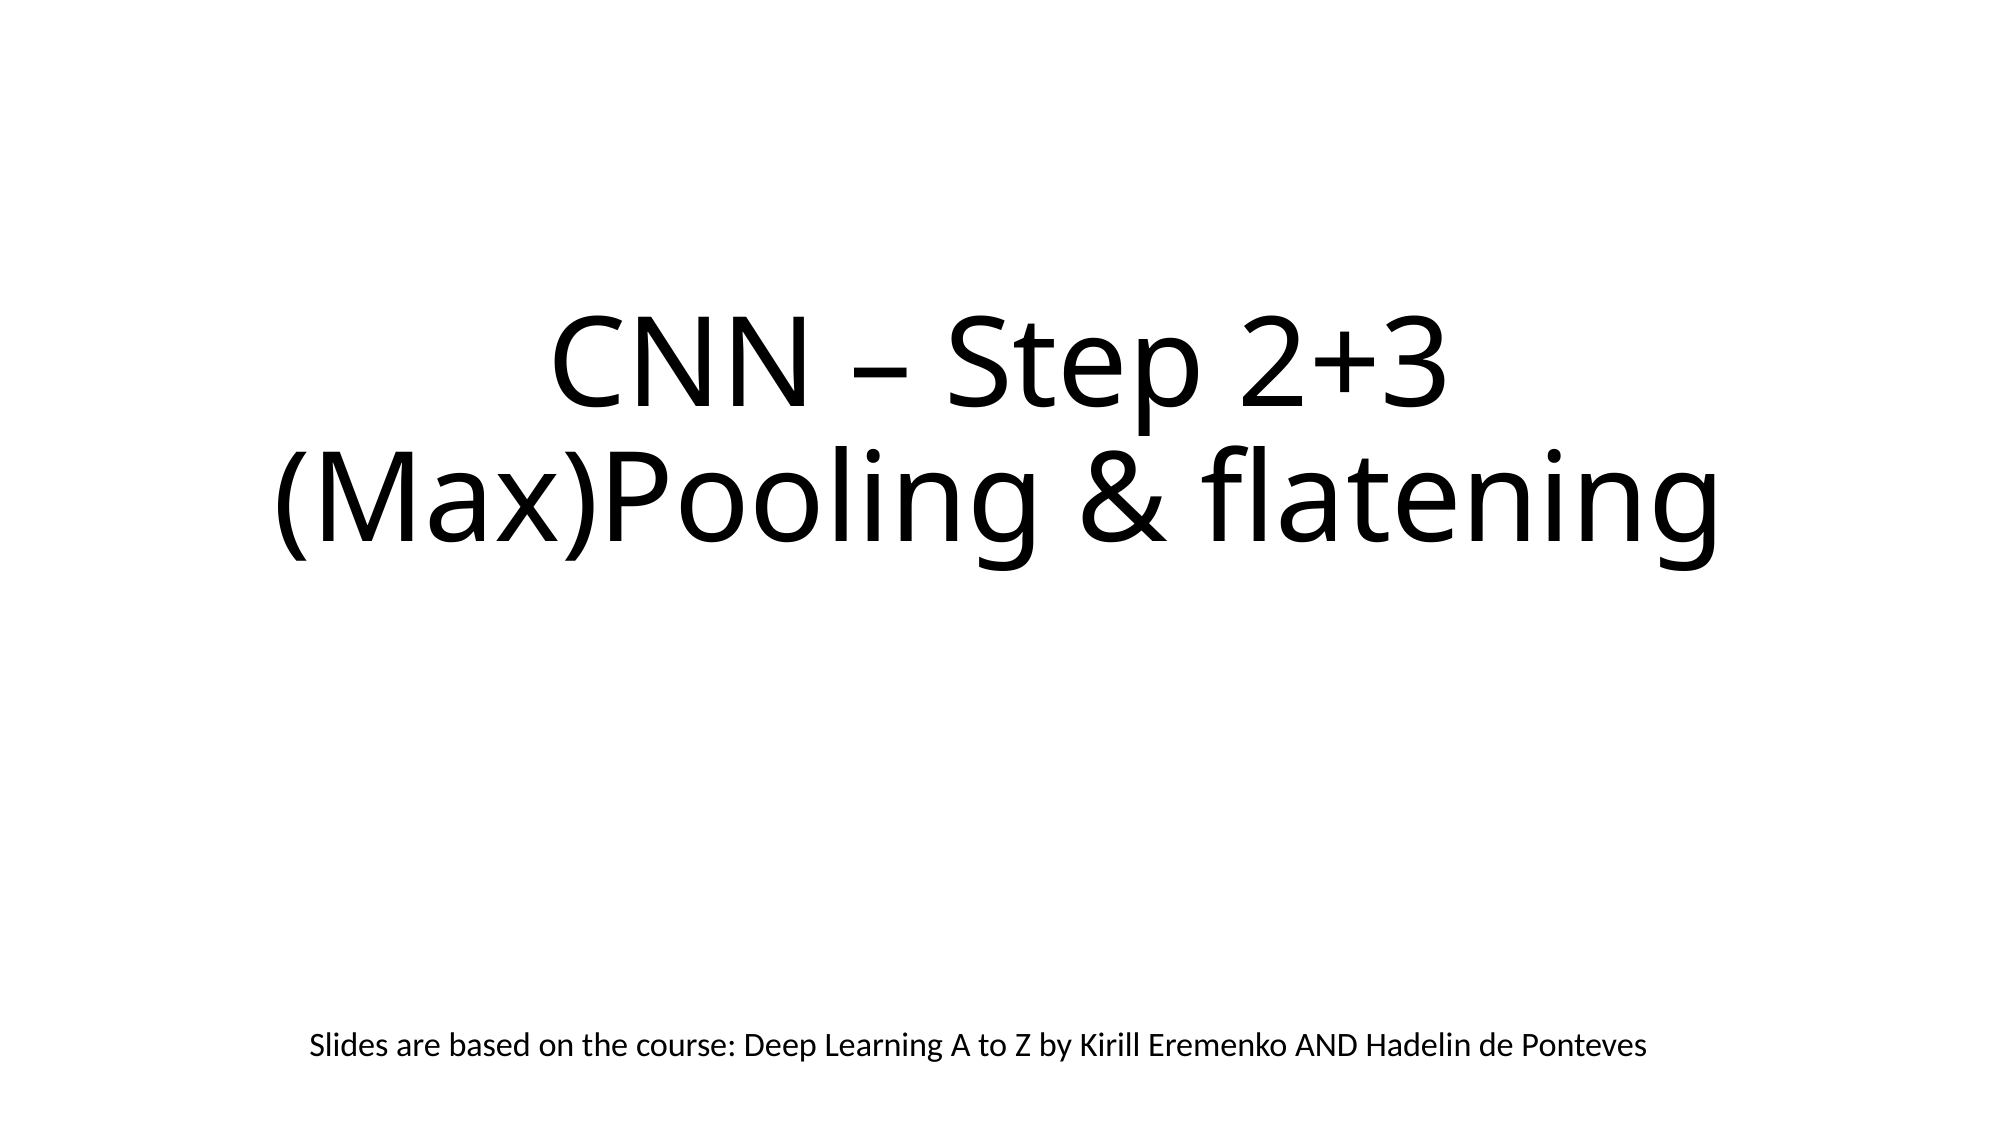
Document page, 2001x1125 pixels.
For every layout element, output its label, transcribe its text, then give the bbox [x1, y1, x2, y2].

text_box Slides are based on the course: Deep Learning A to Z by Kirill Eremenko AND Hadelin de Ponteves [227, 1020, 1728, 1081]
title CNN – Step 2+3 (Max)Pooling & flatening [249, 184, 1750, 576]
